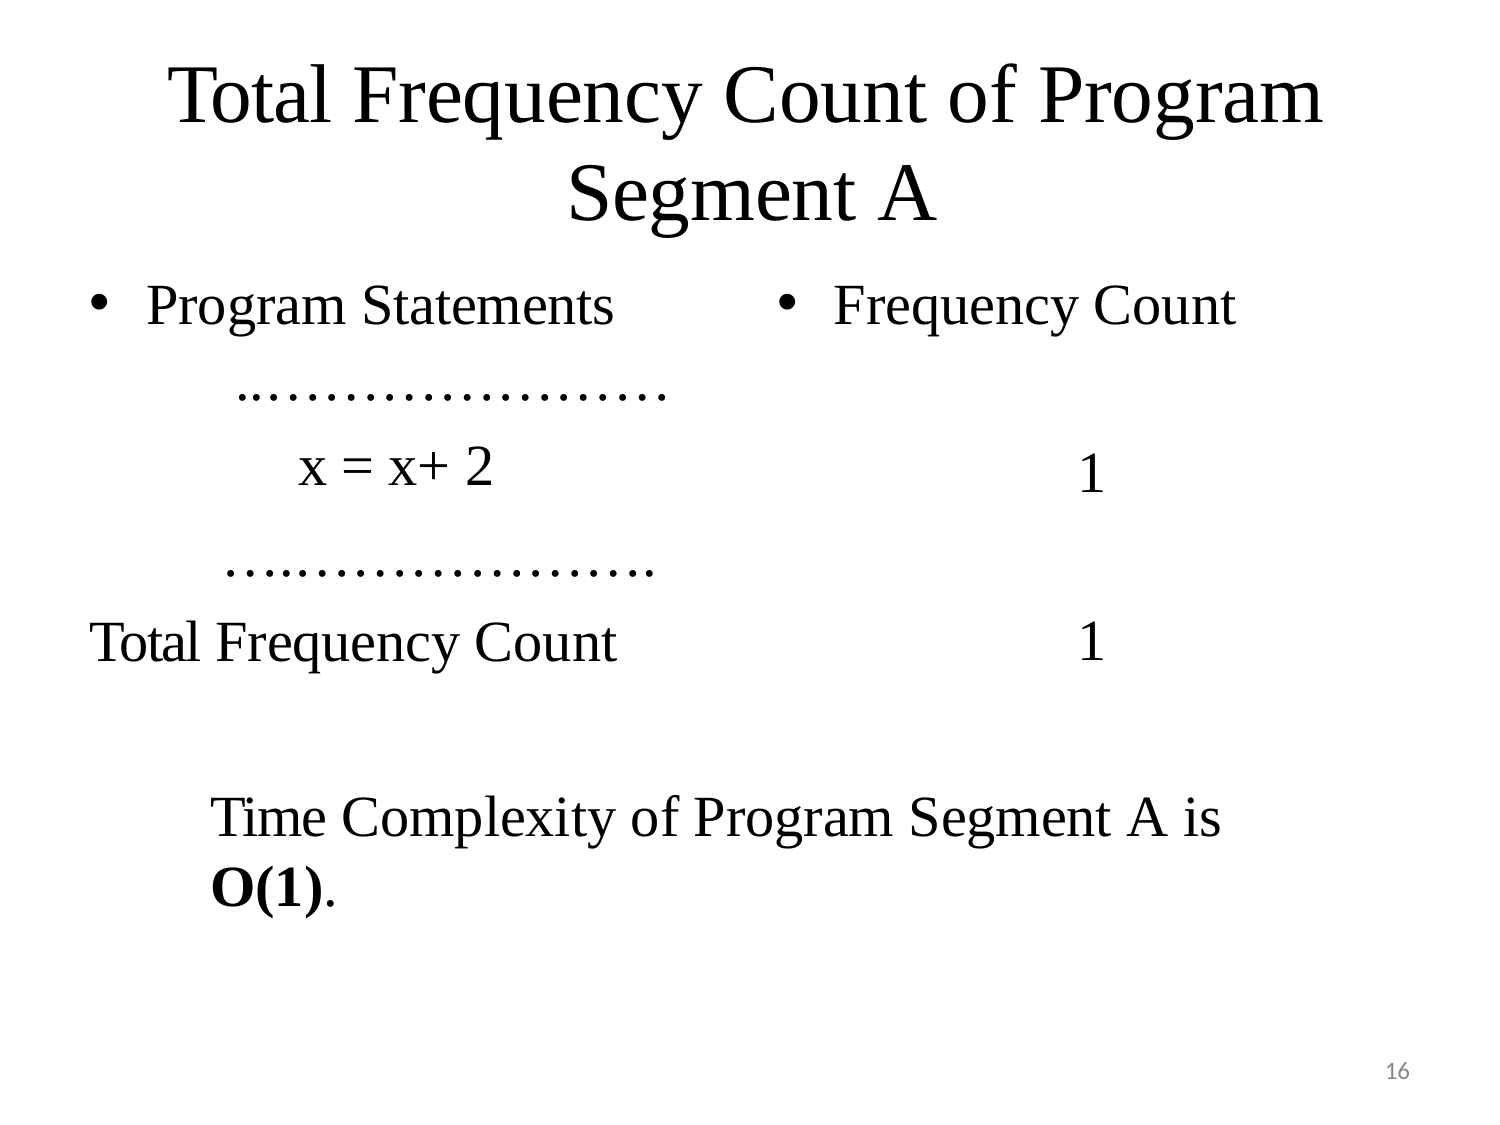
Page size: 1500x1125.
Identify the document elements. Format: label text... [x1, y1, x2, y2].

text_box 1 [1075, 600, 1109, 672]
text_box Frequency Count [775, 263, 1238, 336]
text_box 1 [1075, 432, 1109, 504]
text_box Time Complexity of Program Segment A is O(1). [208, 776, 1356, 919]
text_box 16 [1380, 1058, 1415, 1085]
title Total Frequency Count of Program Segment A [97, 0, 1403, 237]
text_box Program Statements ..………………… x = x+ 2 ….………………. Total Frequency Count [87, 257, 675, 673]
